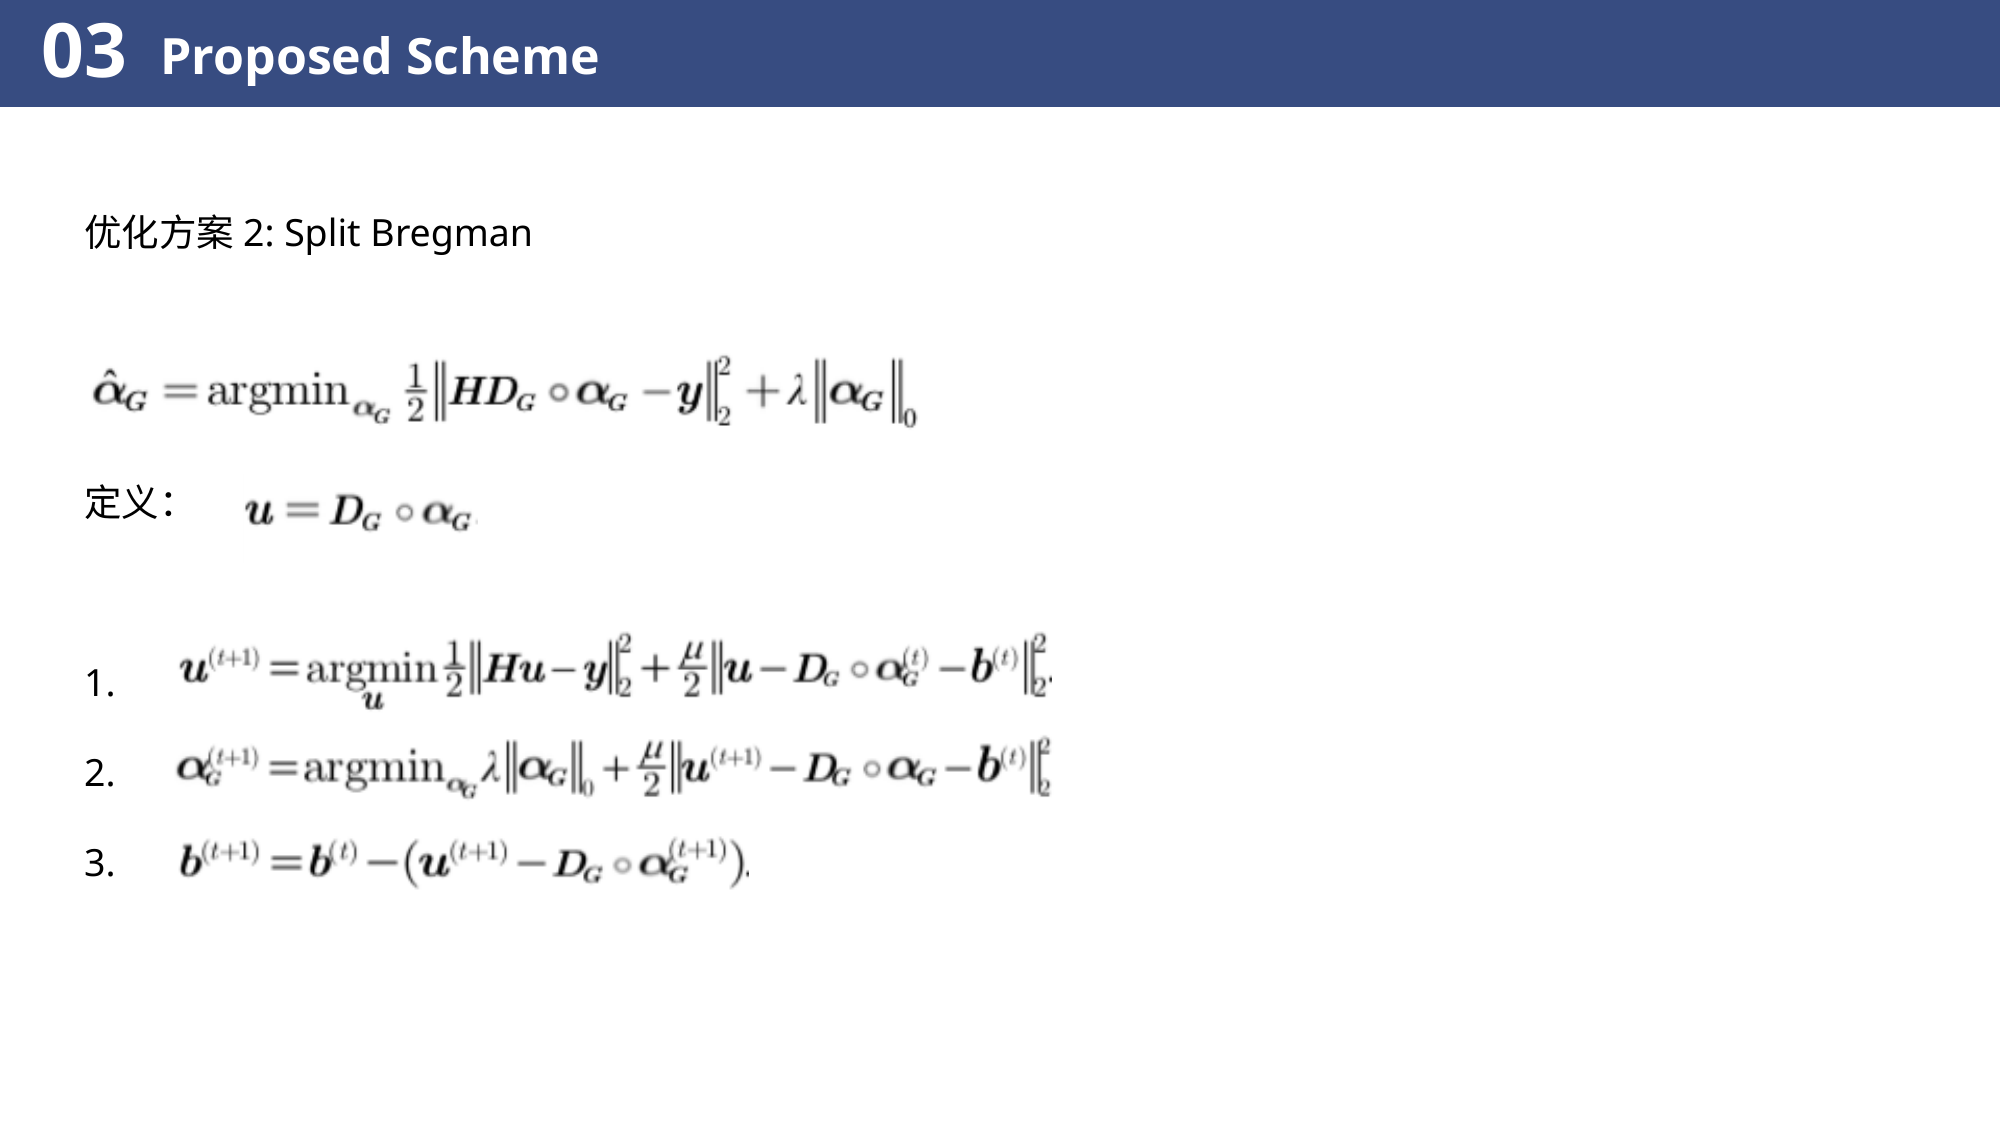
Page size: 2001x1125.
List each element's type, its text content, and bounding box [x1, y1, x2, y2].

picture [159, 628, 1058, 932]
picture [241, 474, 478, 563]
picture [67, 348, 920, 447]
list Proposed Scheme [146, 23, 772, 84]
list 03 [26, 13, 146, 93]
text_box 优化方案2: Split Bregman 定义： 1. 2. 3. [69, 201, 1415, 892]
